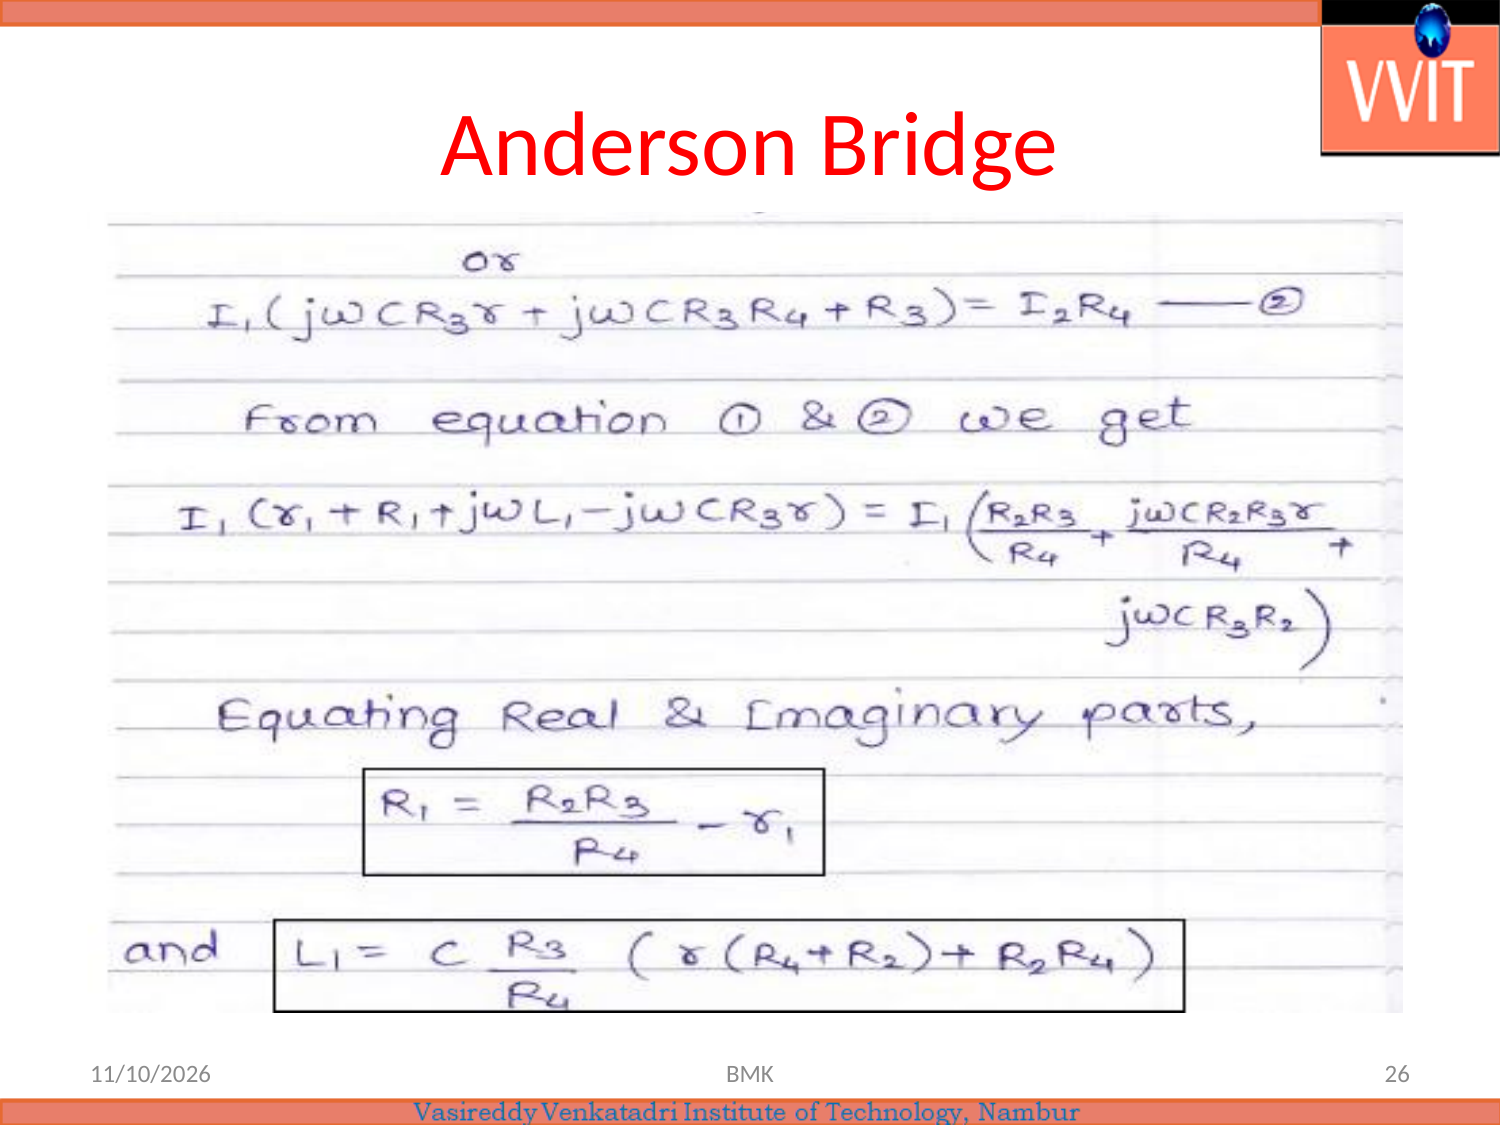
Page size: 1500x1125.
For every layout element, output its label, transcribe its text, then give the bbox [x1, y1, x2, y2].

title Anderson Bridge [75, 45, 1425, 233]
footer BMK [512, 1042, 988, 1103]
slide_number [75, 1042, 425, 1103]
slide_number 26 [1074, 1042, 1425, 1103]
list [87, 212, 1404, 1013]
picture [0, 0, 1500, 1125]
